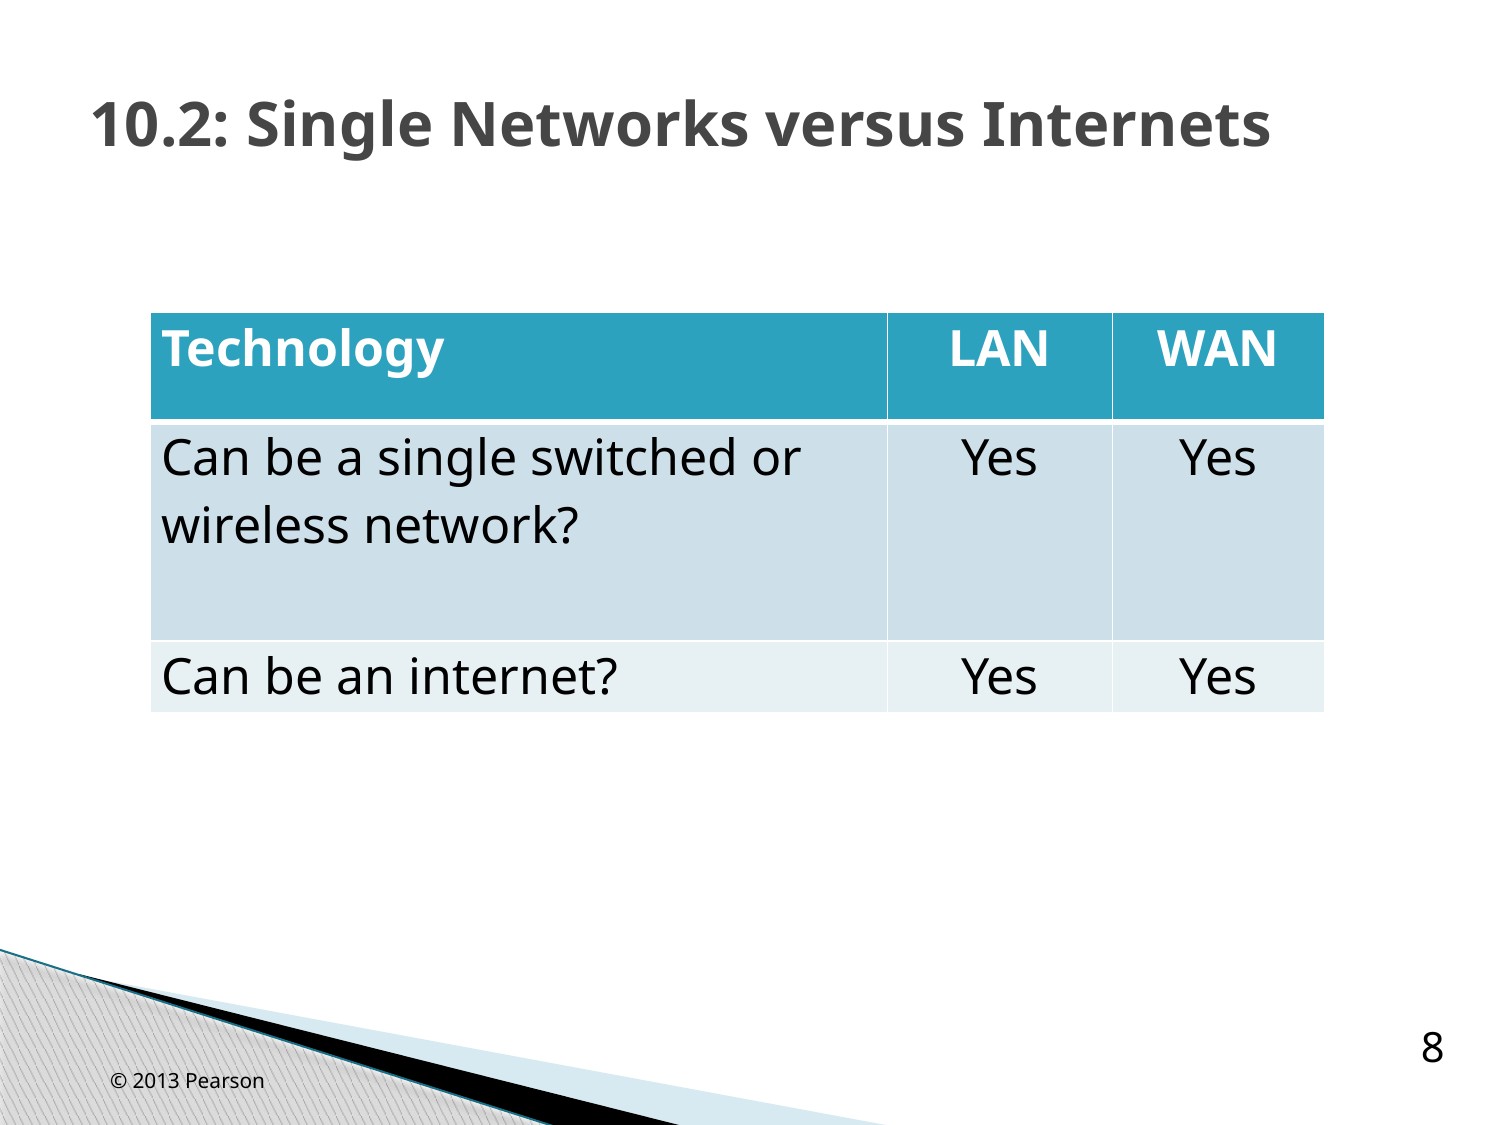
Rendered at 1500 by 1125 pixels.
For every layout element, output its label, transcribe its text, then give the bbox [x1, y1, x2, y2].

slide_number 8 [1362, 1025, 1460, 1085]
text_box [435, 575, 1500, 651]
table_cell Yes [1113, 651, 1324, 712]
table_header LAN [888, 313, 1112, 419]
table_cell Yes [888, 651, 1112, 712]
footer © 2013 Pearson [75, 1051, 300, 1100]
table_cell Can be a single switched or wireless network? [151, 425, 887, 640]
table_cell Yes [1113, 425, 1324, 575]
table_cell Can be an internet? [151, 642, 887, 712]
table_header Technology [151, 313, 887, 419]
title 10.2: Single Networks versus Internets [75, 45, 1425, 200]
table_cell Yes [888, 425, 1112, 575]
table_header WAN [1113, 313, 1324, 419]
